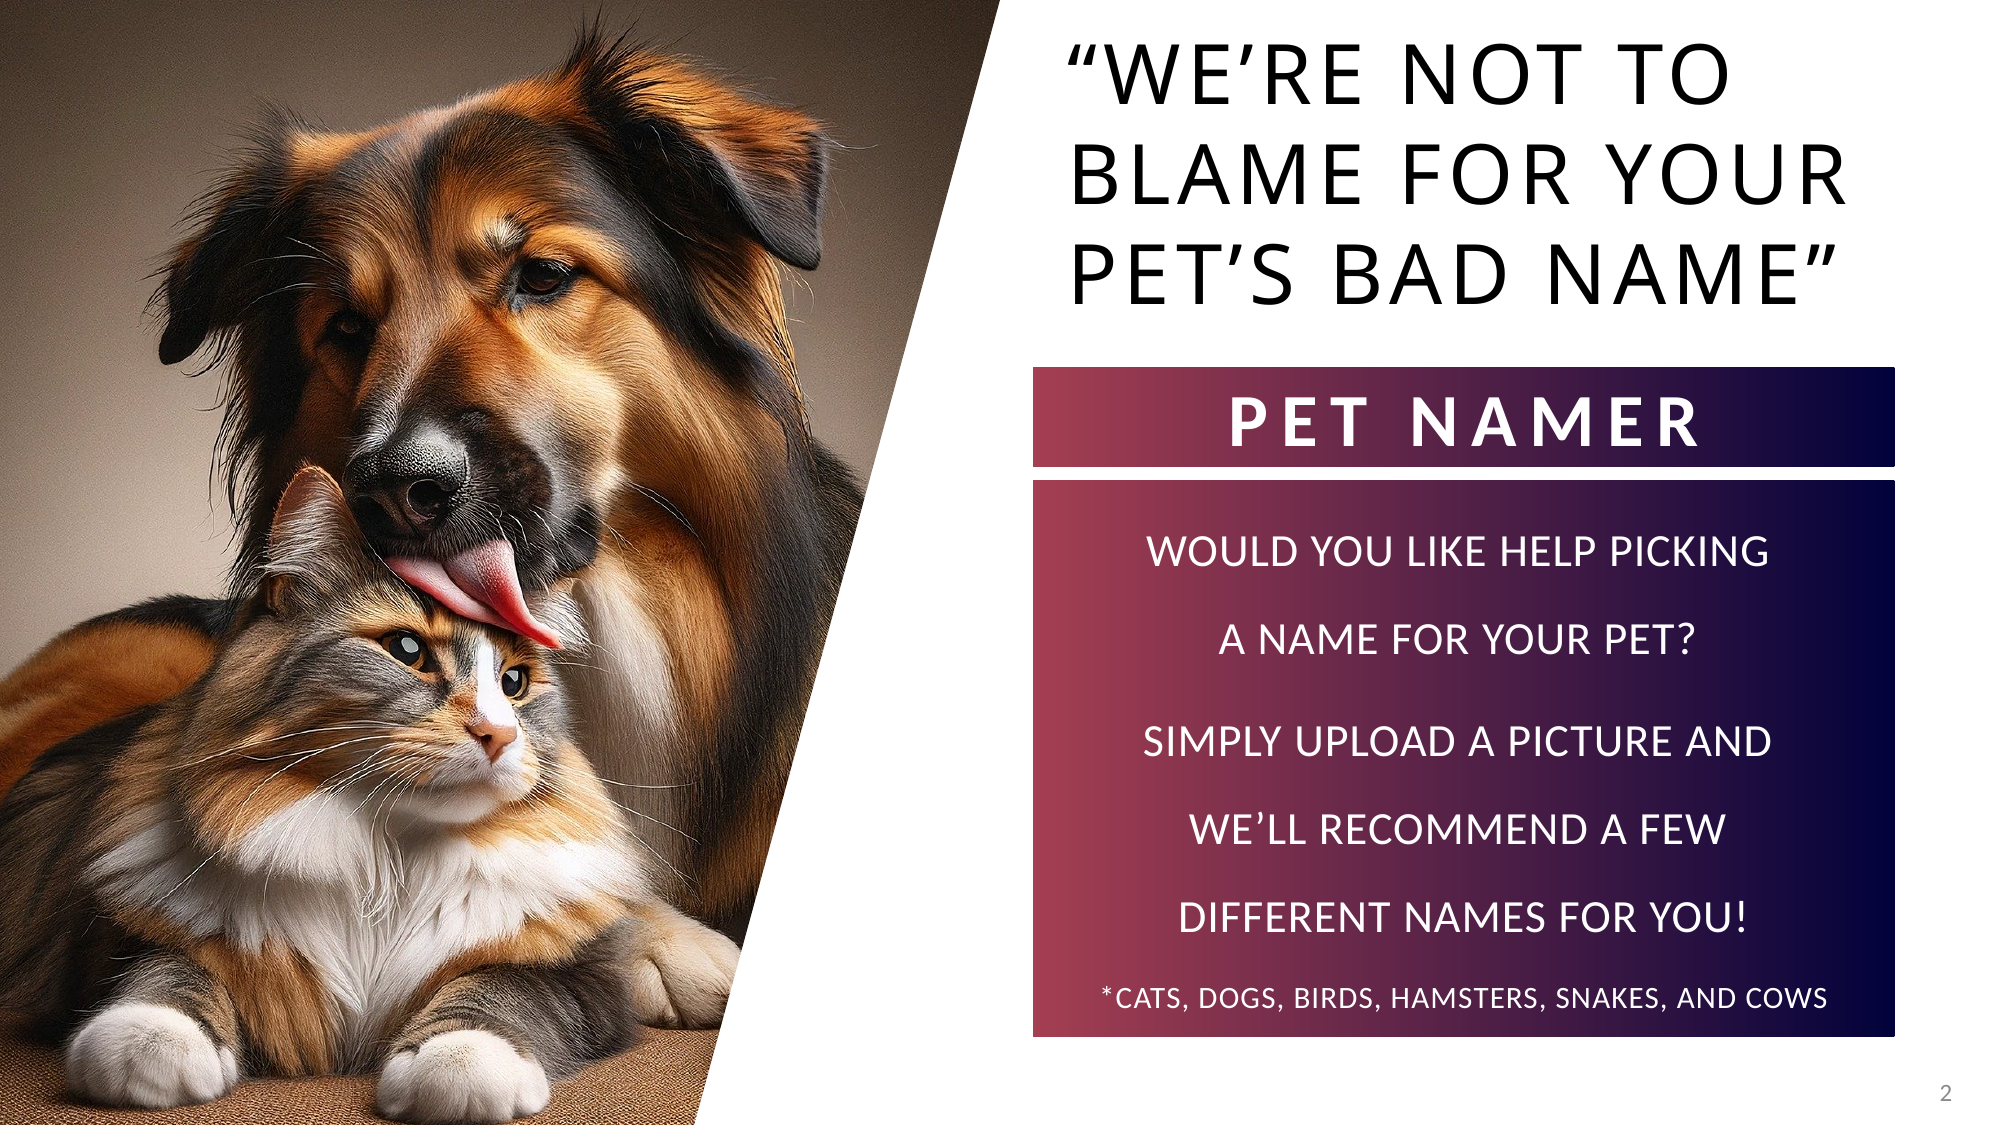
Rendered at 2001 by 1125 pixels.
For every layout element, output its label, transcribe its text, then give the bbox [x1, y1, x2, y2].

title “We’re not to blame for your pet’s bad name” [1052, 56, 1914, 329]
slide_number 2 [1894, 1061, 1968, 1121]
list Would you like help picking a name for your pet? Simply upload a picture and we’ll recommend a few different names for you! *Cats, Dogs, Birds, Hamsters, snakes, and Cows [1033, 480, 1895, 1037]
list PET NAMER [1033, 367, 1895, 467]
picture [0, 0, 1000, 1125]
